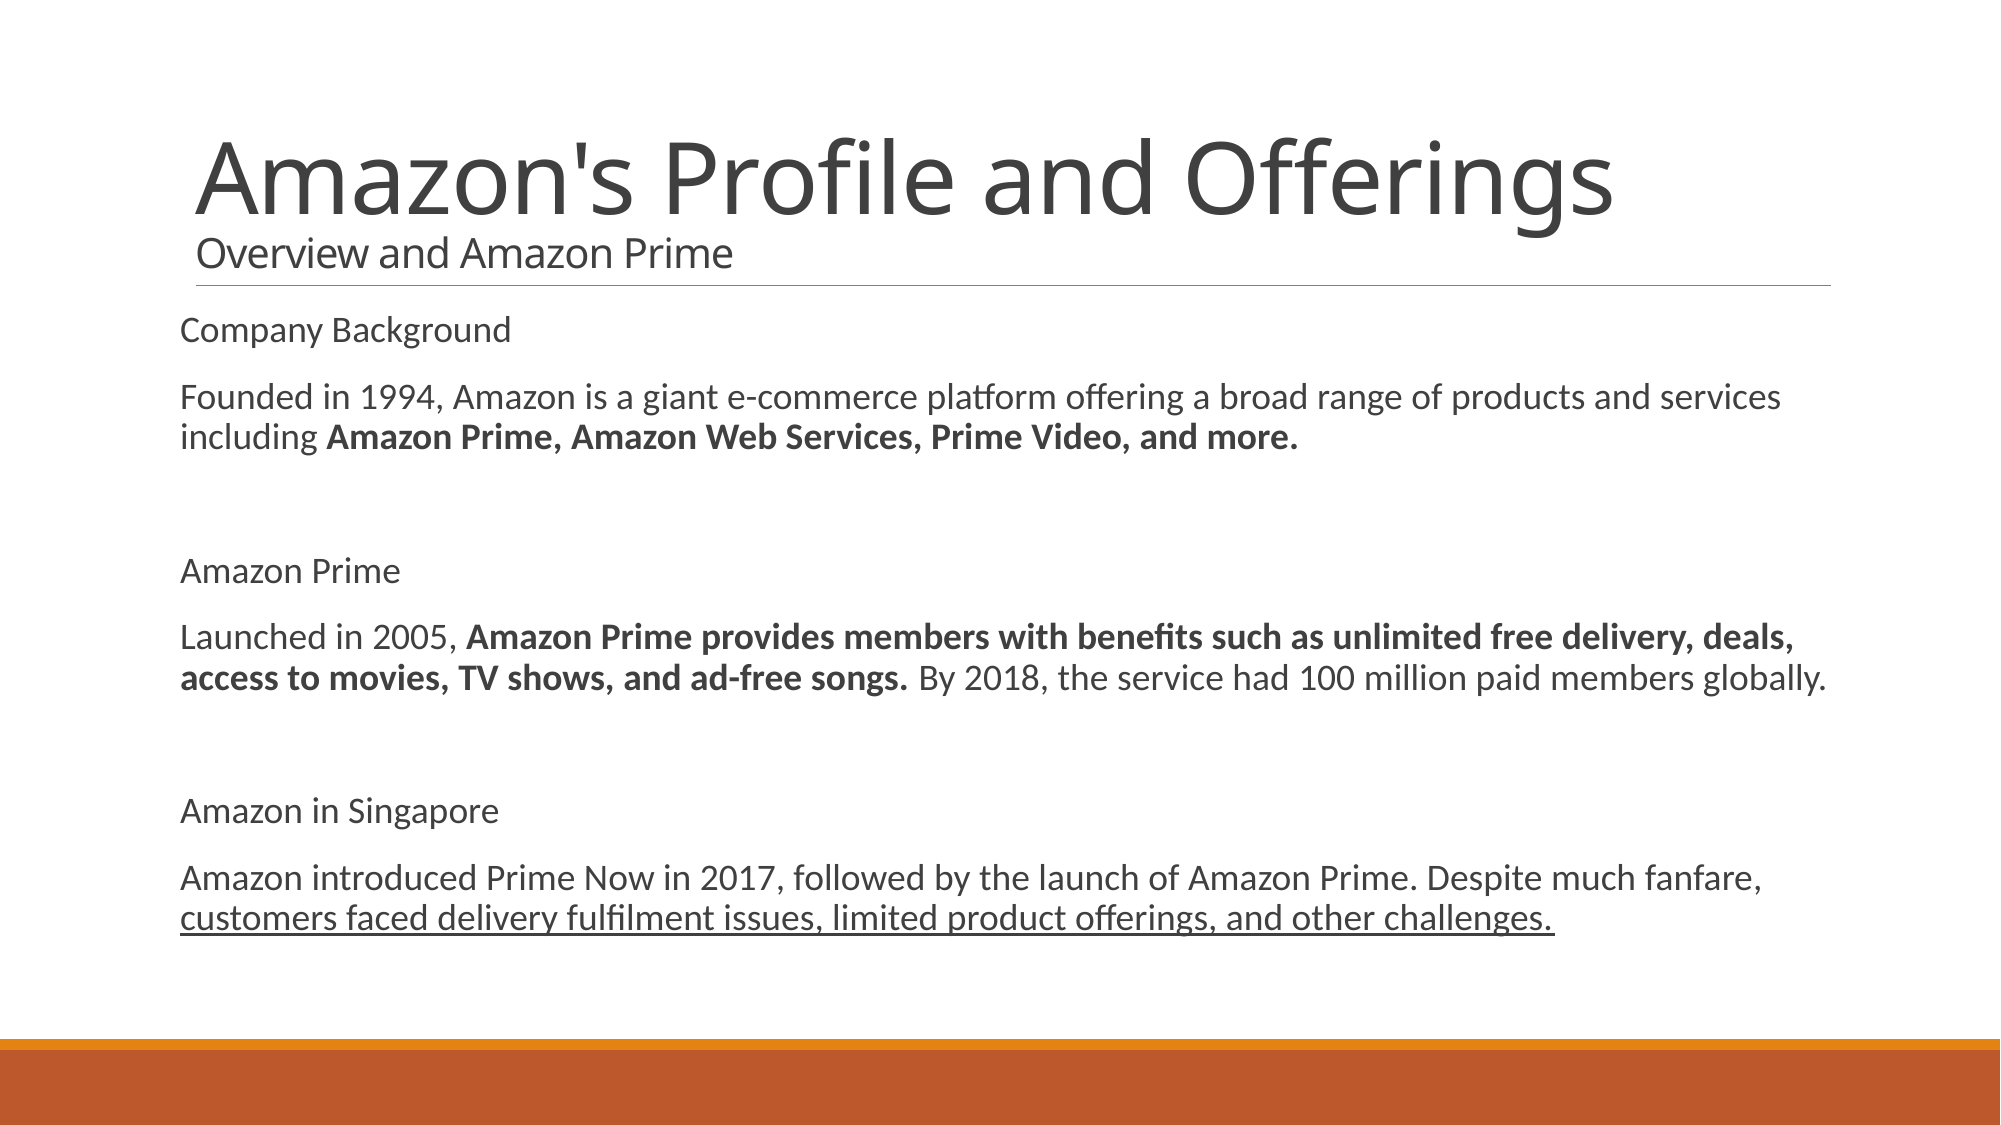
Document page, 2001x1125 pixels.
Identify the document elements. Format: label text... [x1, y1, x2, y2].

list Company Background Founded in 1994, Amazon is a giant e-commerce platform offering a broad range of products and services including Amazon Prime, Amazon Web Services, Prime Video, and more. Amazon Prime Launched in 2005, Amazon Prime provides members with benefits such as unlimited free delivery, deals, access to movies, TV shows, and ad-free songs. By 2018, the service had 100 million paid members globally. Amazon in Singapore Amazon introduced Prime Now in 2017, followed by the launch of Amazon Prime. Despite much fanfare, customers faced delivery fulfilment issues, limited product offerings, and other challenges. [180, 302, 1830, 963]
title Amazon's Profile and Offerings Overview and Amazon Prime [180, 47, 1830, 285]
